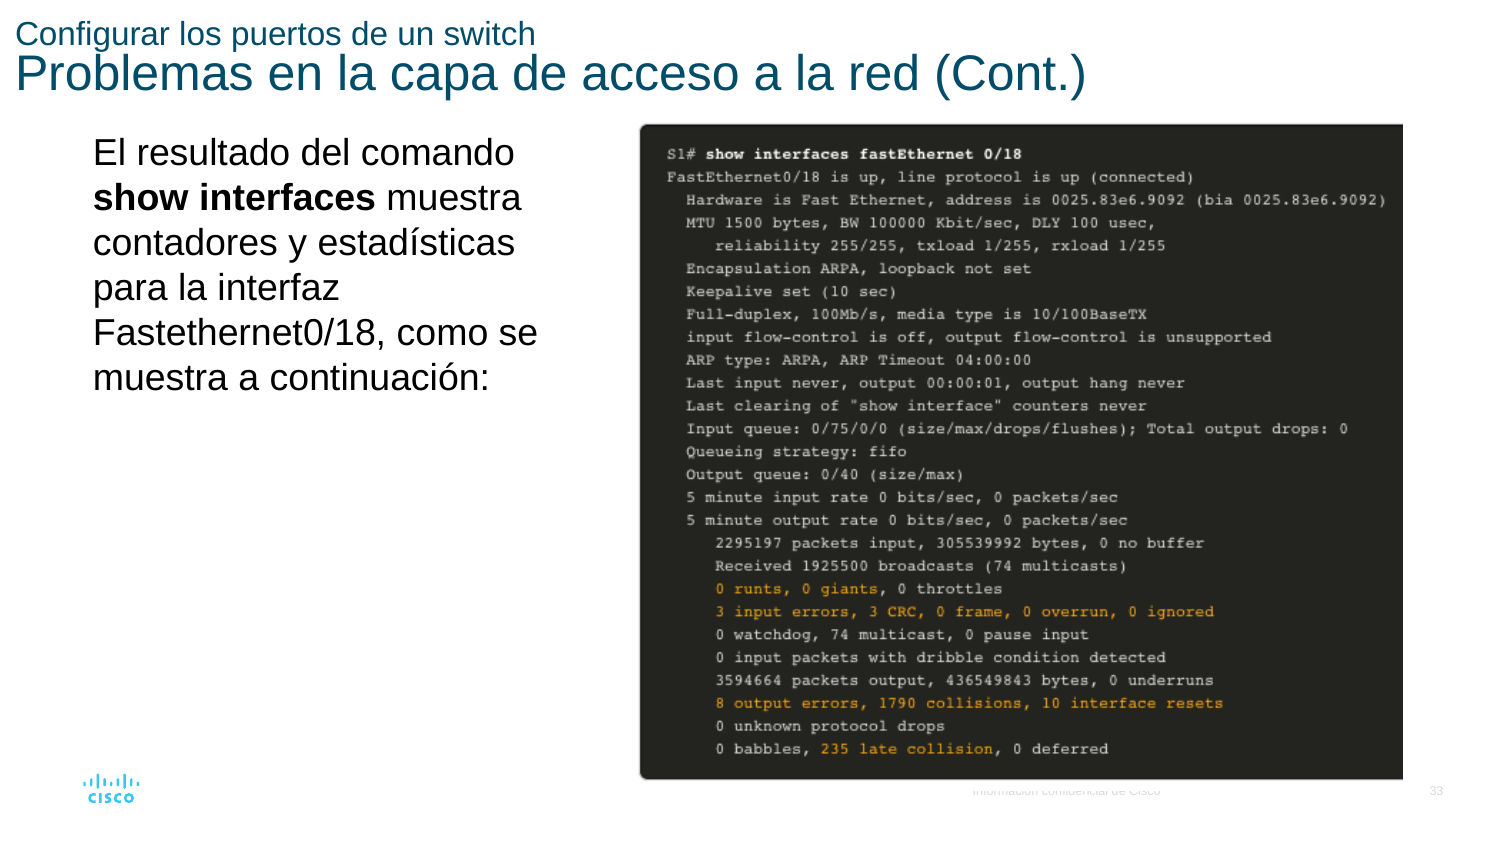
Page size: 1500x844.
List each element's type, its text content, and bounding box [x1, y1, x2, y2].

title Configurar los puertos de un switch Problemas en la capa de acceso a la red (Cont.) [0, 0, 1369, 121]
picture [636, 118, 1403, 791]
list El resultado del comando show interfaces muestra contadores y estadísticas para la interfaz Fastethernet0/18, como se muestra a continuación: [77, 120, 590, 726]
